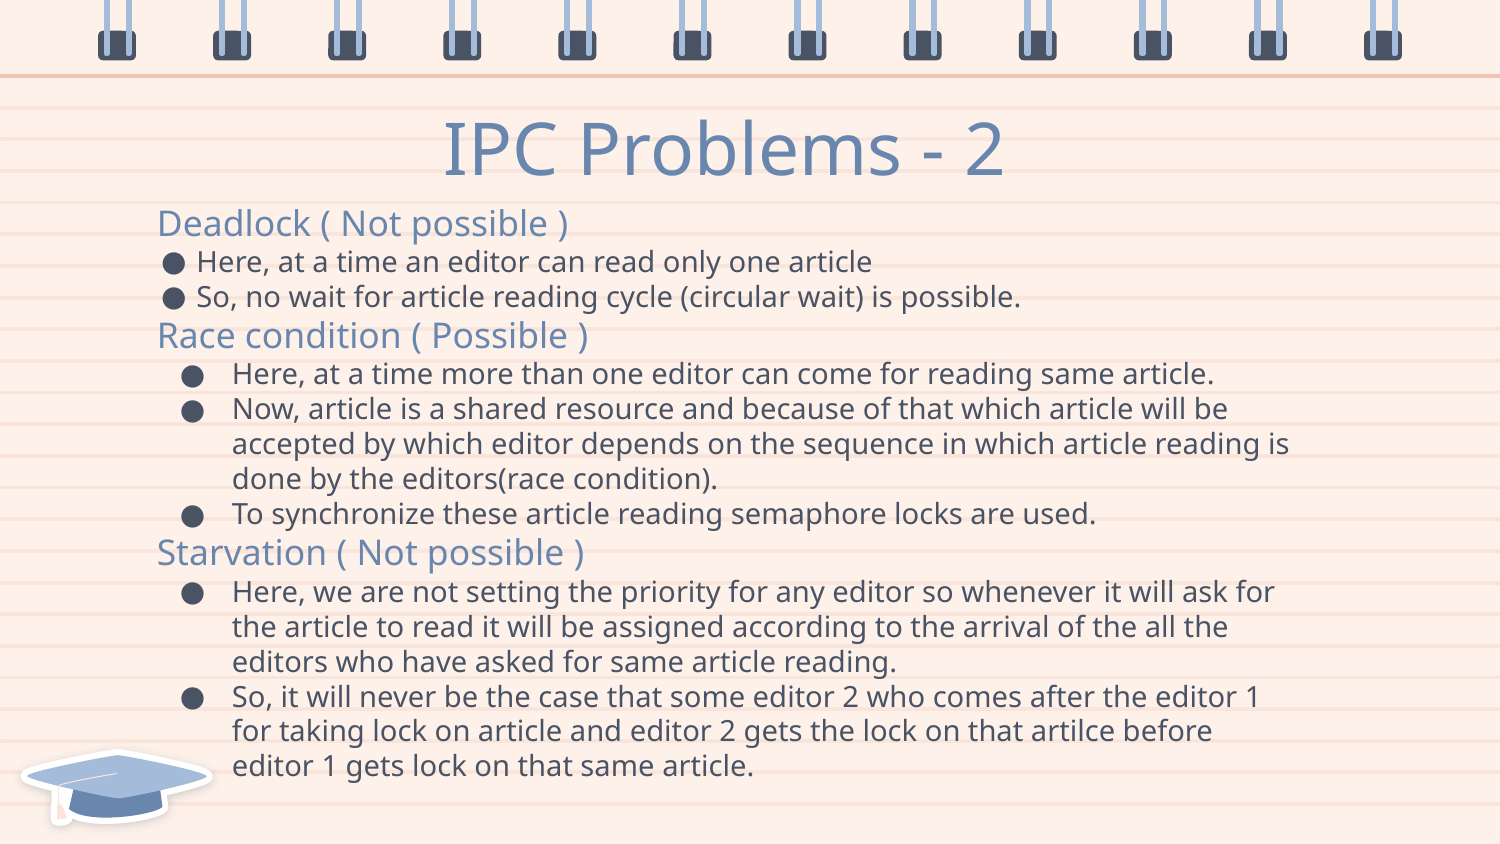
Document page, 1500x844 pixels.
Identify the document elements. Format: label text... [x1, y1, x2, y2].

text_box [25, 754, 209, 820]
subtitle Deadlock ( Not possible ) Here, at a time an editor can read only one article So, no wait for article reading cycle (circular wait) is possible. Race condition ( Possible ) Here, at a time more than one editor can come for reading same article. Now, article is a shared resource and because of that which article will be accepted by which editor depends on the sequence in which article reading is done by the editors(race condition). To synchronize these article reading semaphore locks are used. Starvation ( Not possible ) Here, we are not setting the priority for any editor so whenever it will ask for the article to read it will be assigned according to the arrival of the all the editors who have asked for same article reading. So, it will never be the case that some editor 2 who comes after the editor 1 for taking lock on article and editor 2 gets the lock on that artilce before editor 1 gets lock on that same article. [141, 185, 1309, 786]
title IPC Problems - 2 [93, 97, 1357, 204]
